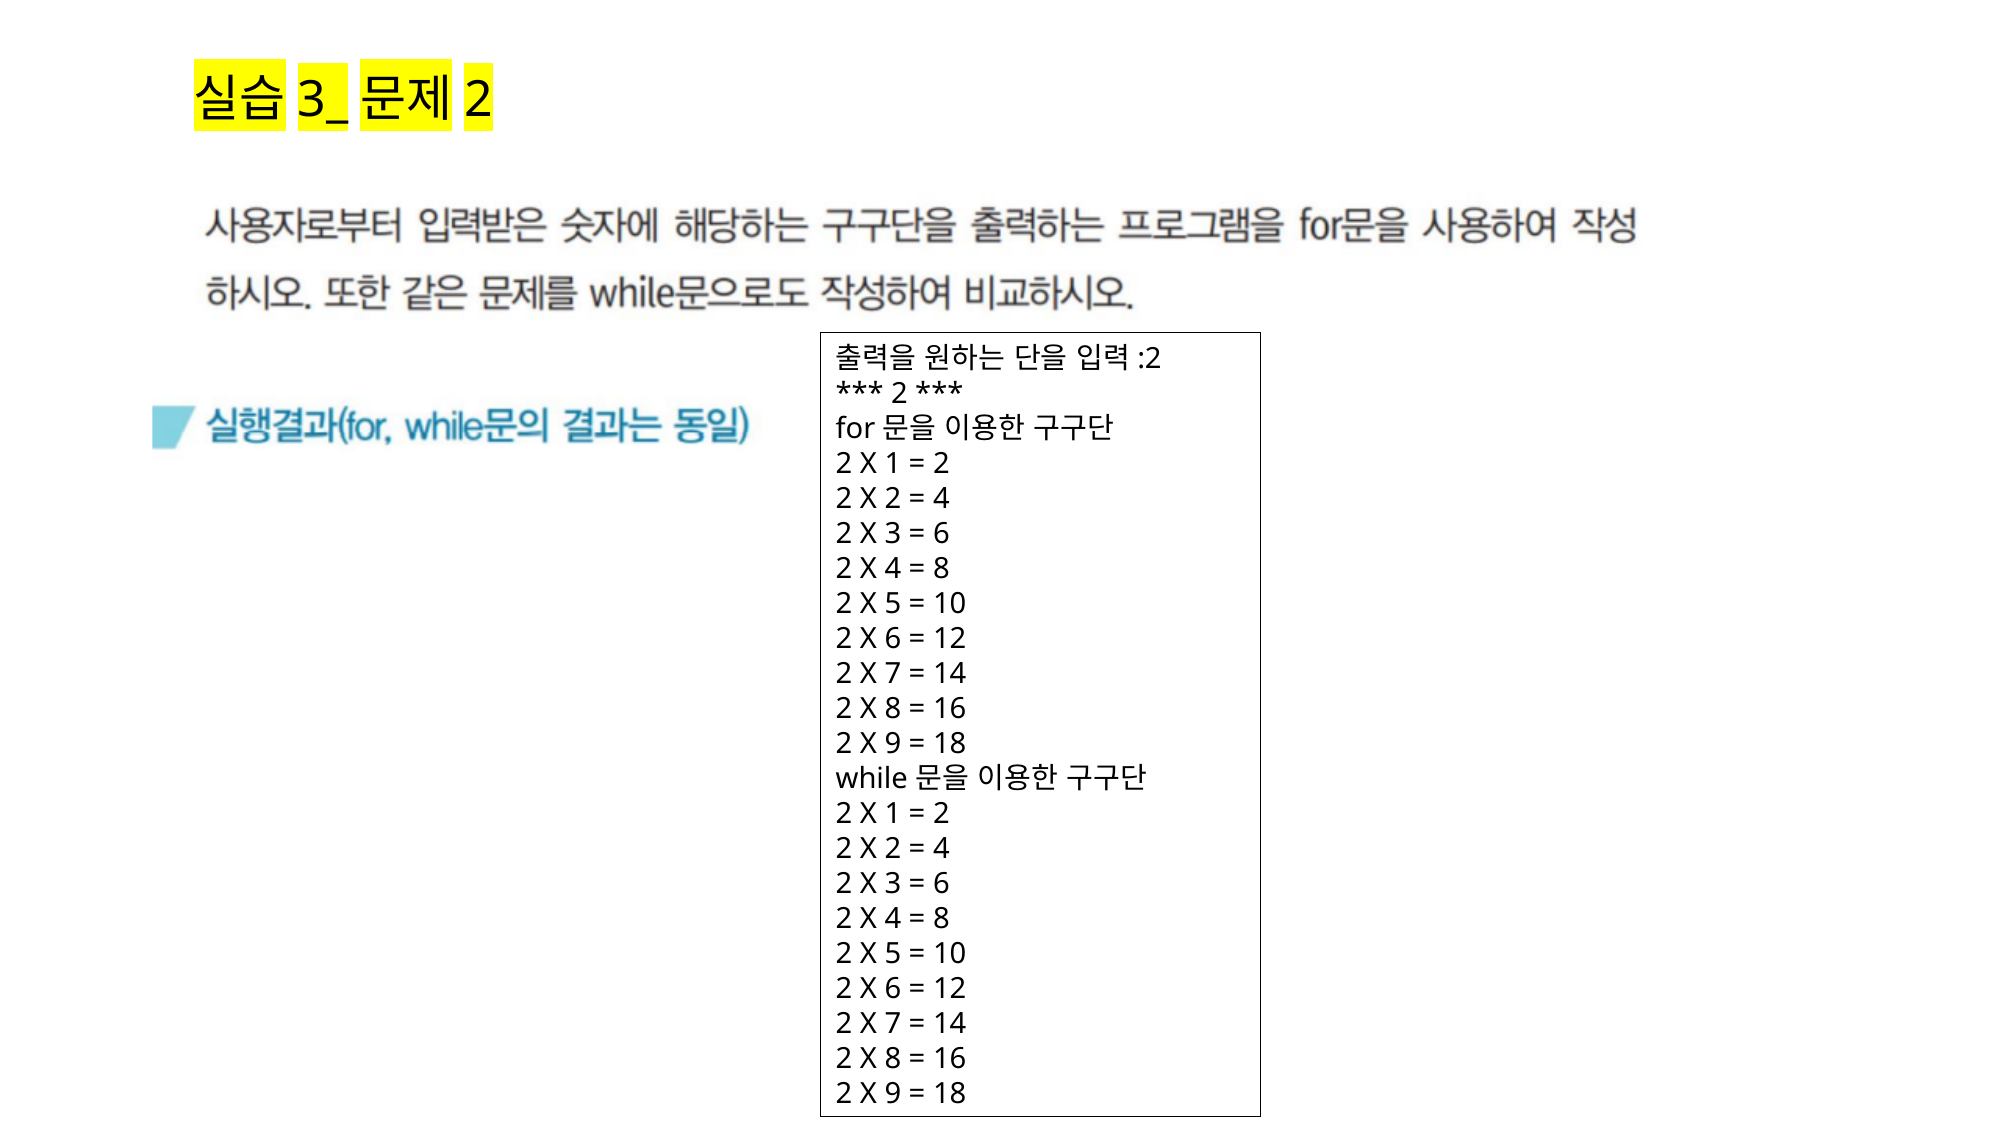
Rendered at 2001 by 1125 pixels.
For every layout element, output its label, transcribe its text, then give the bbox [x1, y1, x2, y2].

picture [152, 173, 1795, 461]
text_box 실습3_문제2 [178, 59, 1179, 134]
text_box 출력을 원하는 단을 입력:2 *** 2 *** for문을 이용한 구구단 2 X 1 = 2 2 X 2 = 4 2 X 3 = 6 2 X 4 = 8 2 X 5 = 10 2 X 6 = 12 2 X 7 = 14 2 X 8 = 16 2 X 9 = 18 while문을 이용한 구구단 2 X 1 = 2 2 X 2 = 4 2 X 3 = 6 2 X 4 = 8 2 X 5 = 10 2 X 6 = 12 2 X 7 = 14 2 X 8 = 16 2 X 9 = 18 [820, 461, 1261, 1117]
